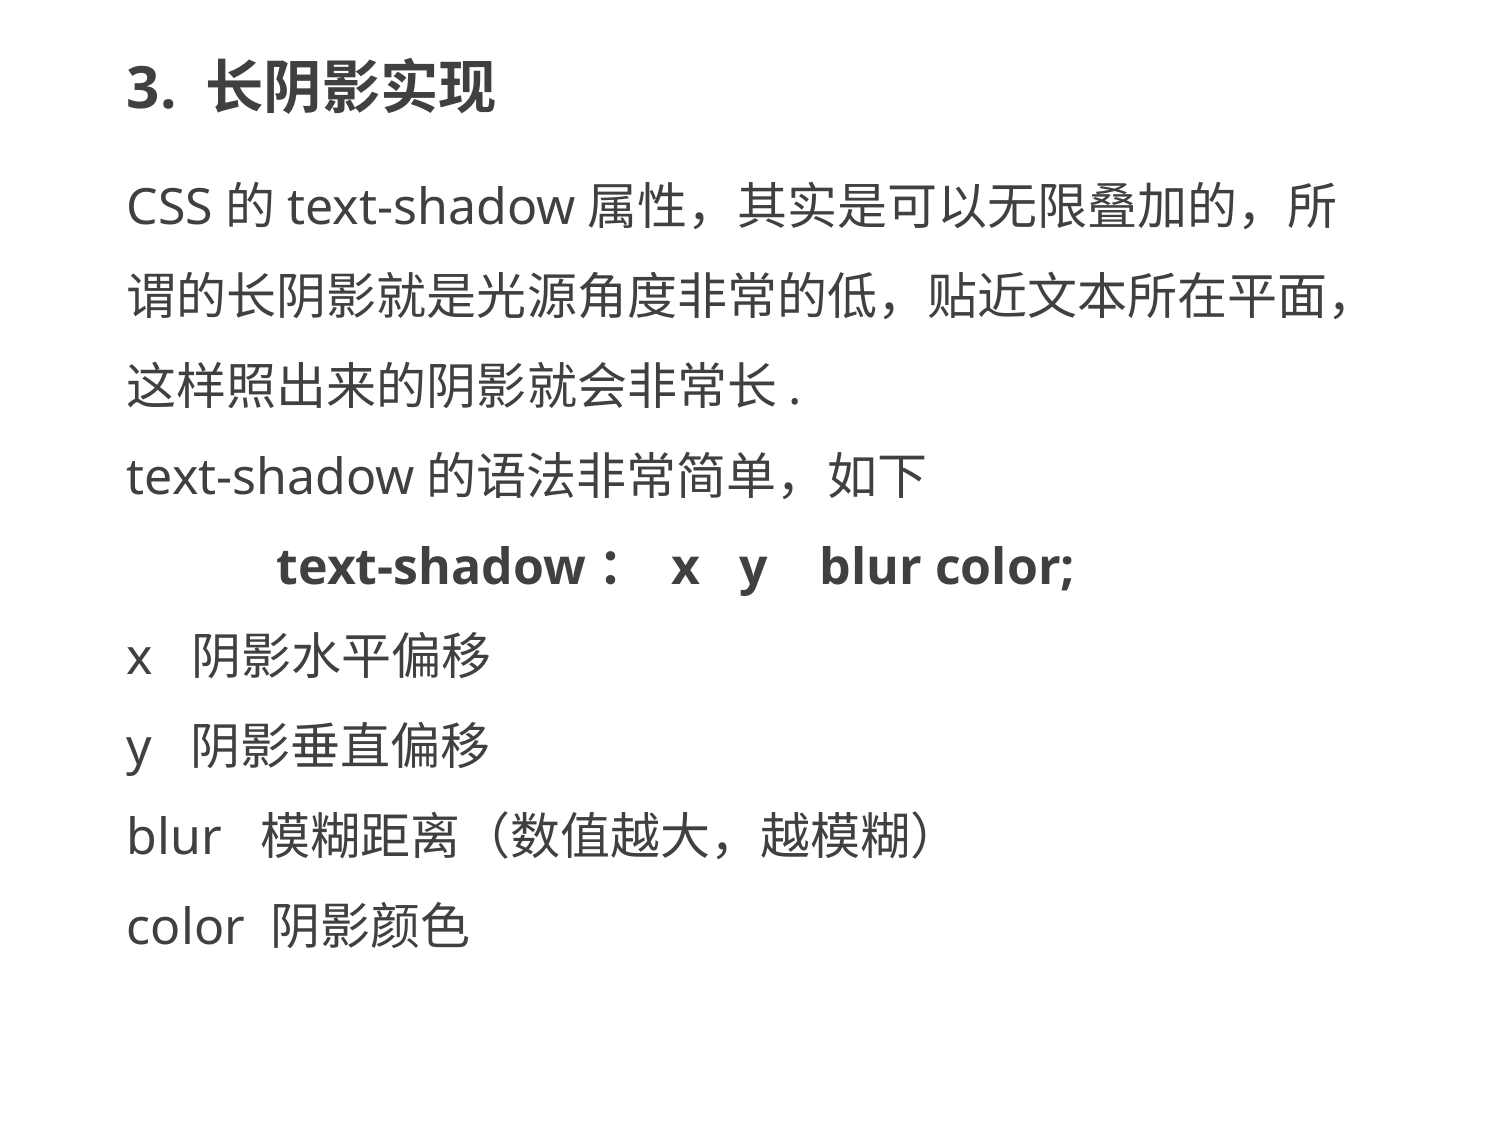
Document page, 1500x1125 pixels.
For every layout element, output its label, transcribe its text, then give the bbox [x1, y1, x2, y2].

text_box 3. 长阴影实现 [112, 42, 1388, 128]
text_box CSS的text-shadow属性，其实是可以无限叠加的，所谓的长阴影就是光源角度非常的低，贴近文本所在平面，这样照出来的阴影就会非常长. text-shadow的语法非常简单，如下 text-shadow： x y blur color; x 阴影水平偏移 y 阴影垂直偏移 blur 模糊距离（数值越大，越模糊） color 阴影颜色 [112, 137, 1388, 1052]
